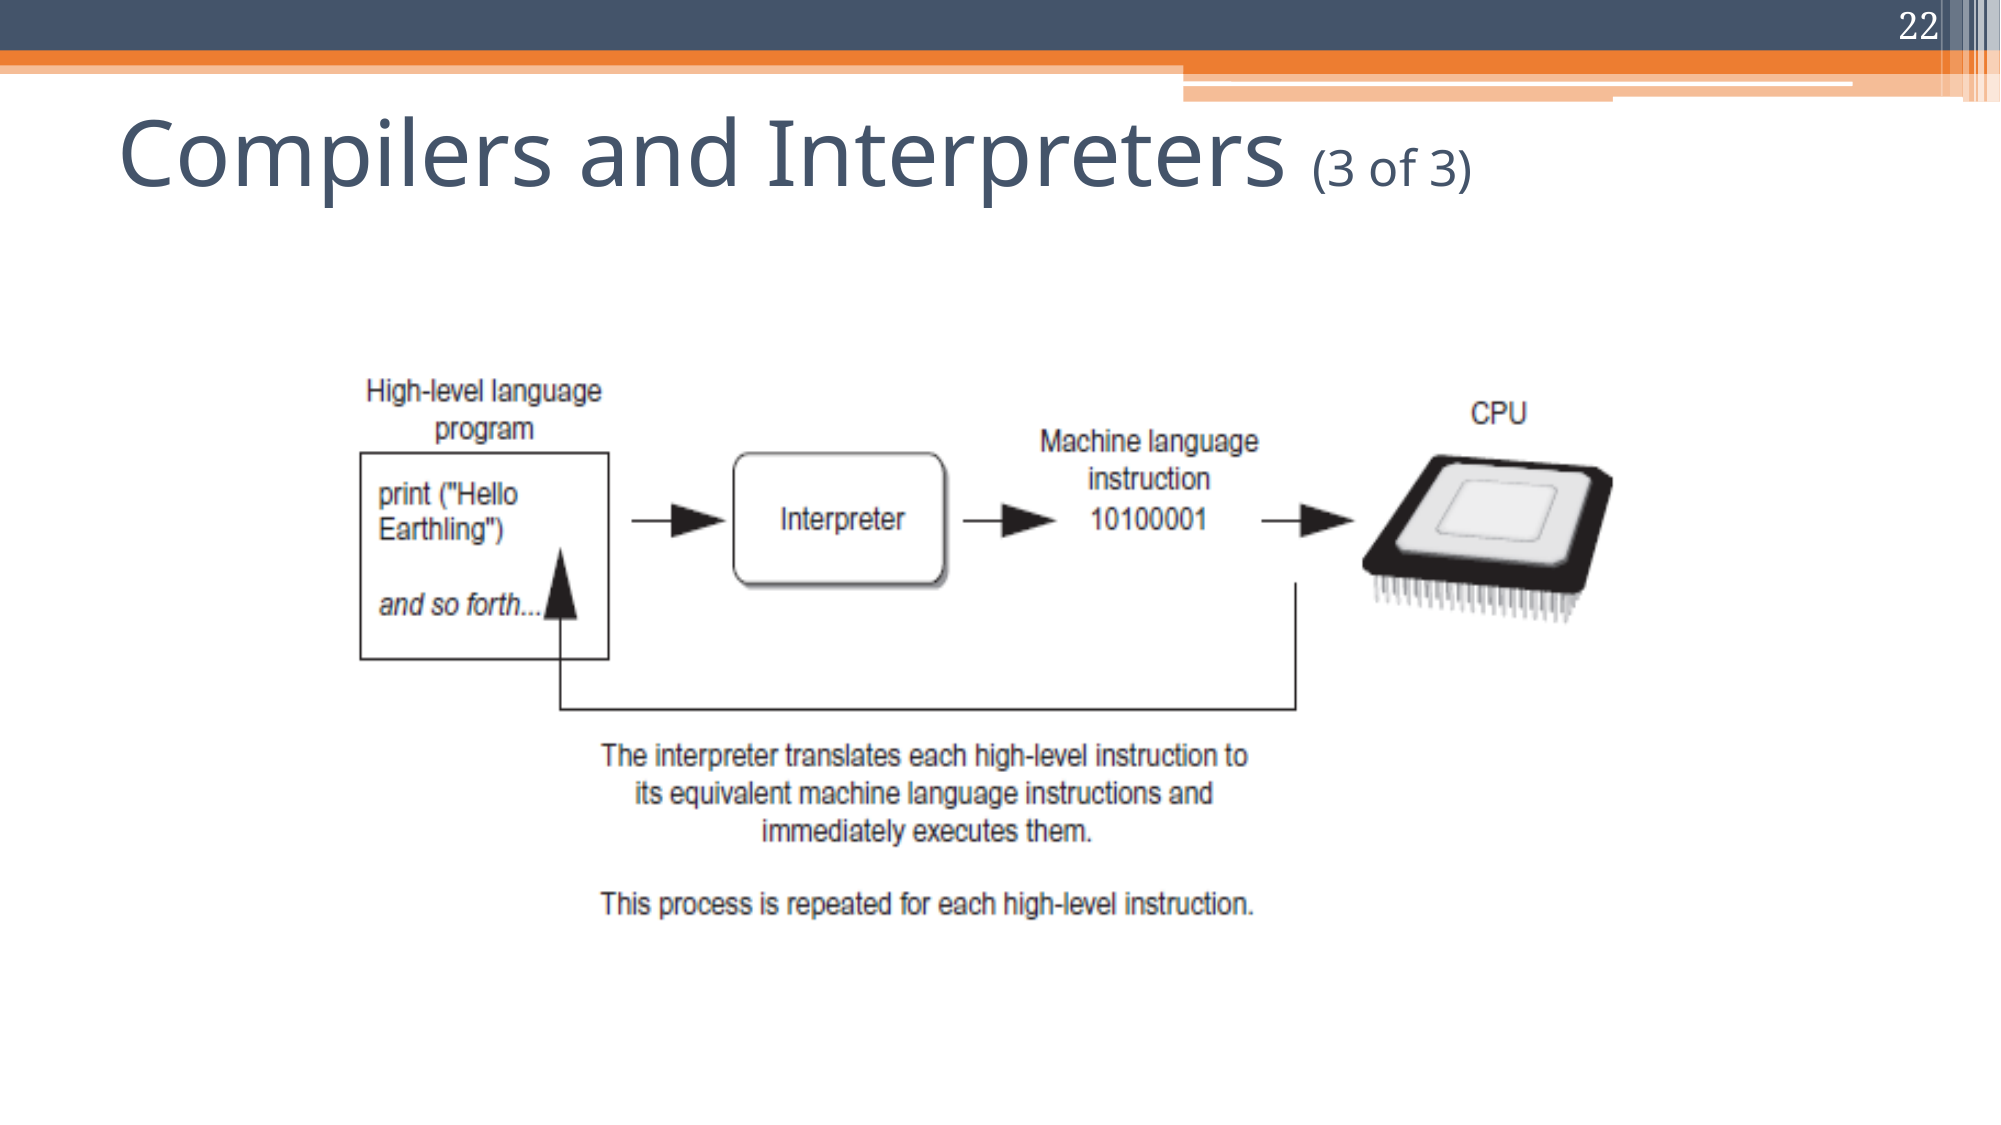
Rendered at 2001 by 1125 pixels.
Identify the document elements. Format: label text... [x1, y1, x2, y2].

slide_number 22 [1788, 0, 1955, 61]
title Compilers and Interpreters (3 of 3) [103, 86, 1904, 214]
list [302, 367, 1644, 943]
